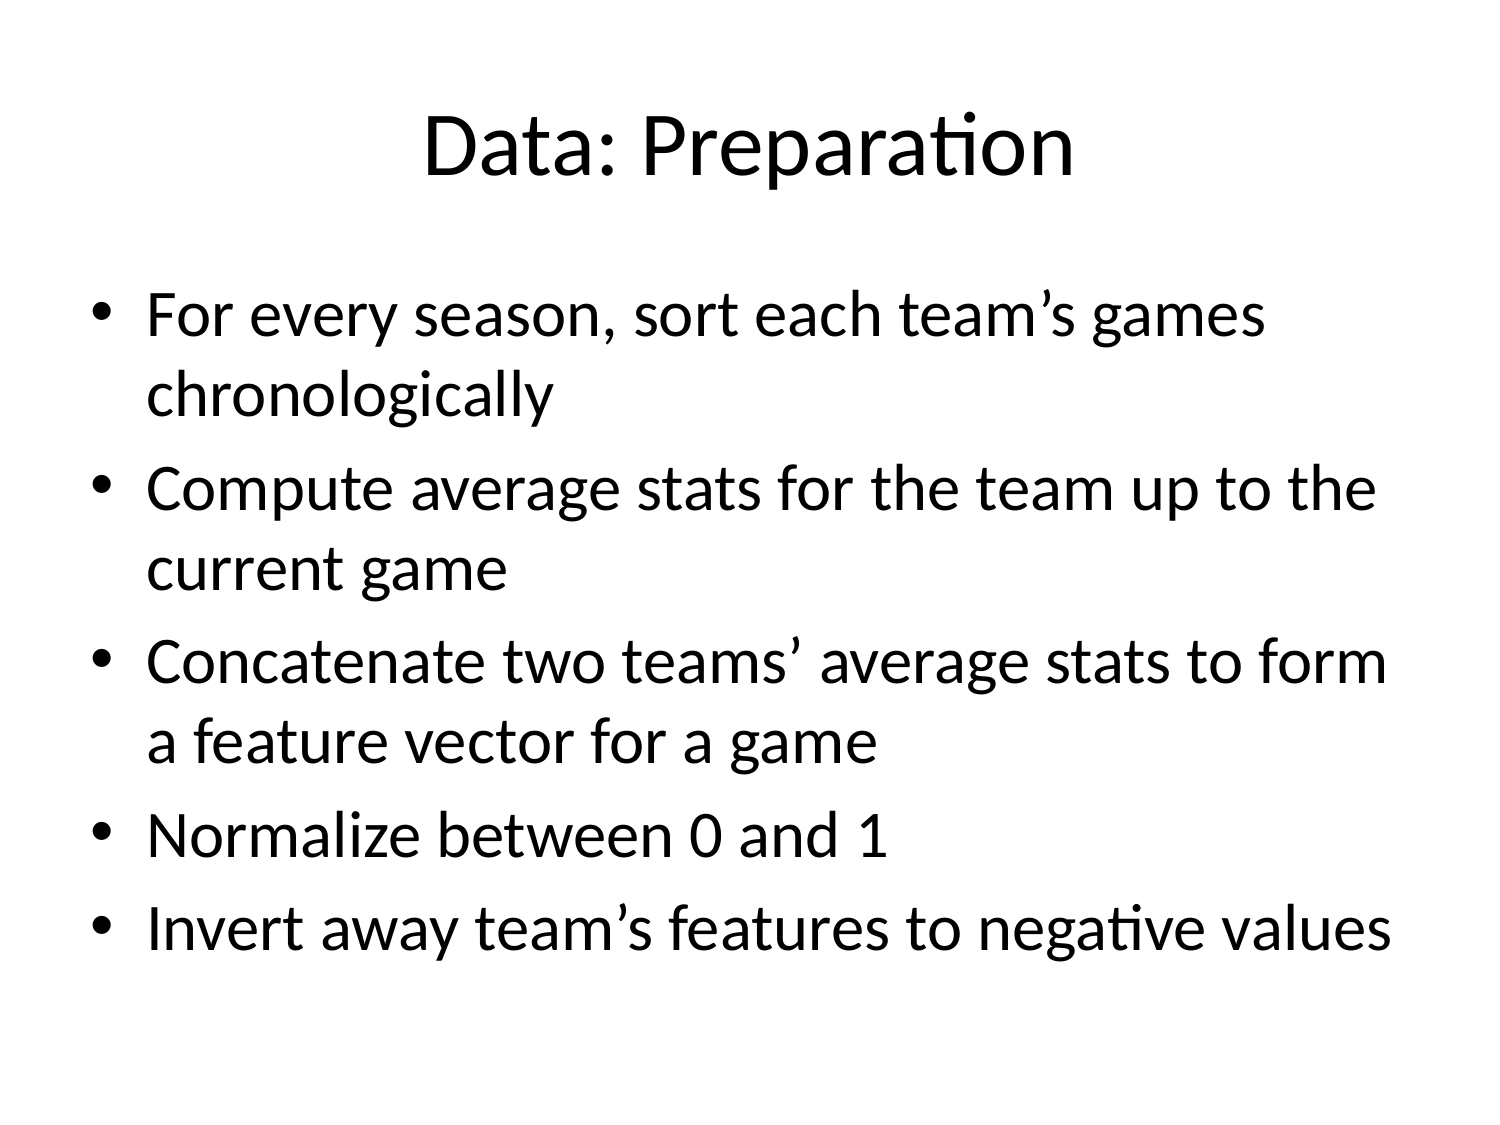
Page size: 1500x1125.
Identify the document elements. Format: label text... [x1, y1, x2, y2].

title Data: Preparation [75, 45, 1425, 233]
list For every season, sort each team’s games chronologically Compute average stats for the team up to the current game Concatenate two teams’ average stats to form a feature vector for a game Normalize between 0 and 1 Invert away team’s features to negative values [75, 262, 1425, 1005]
